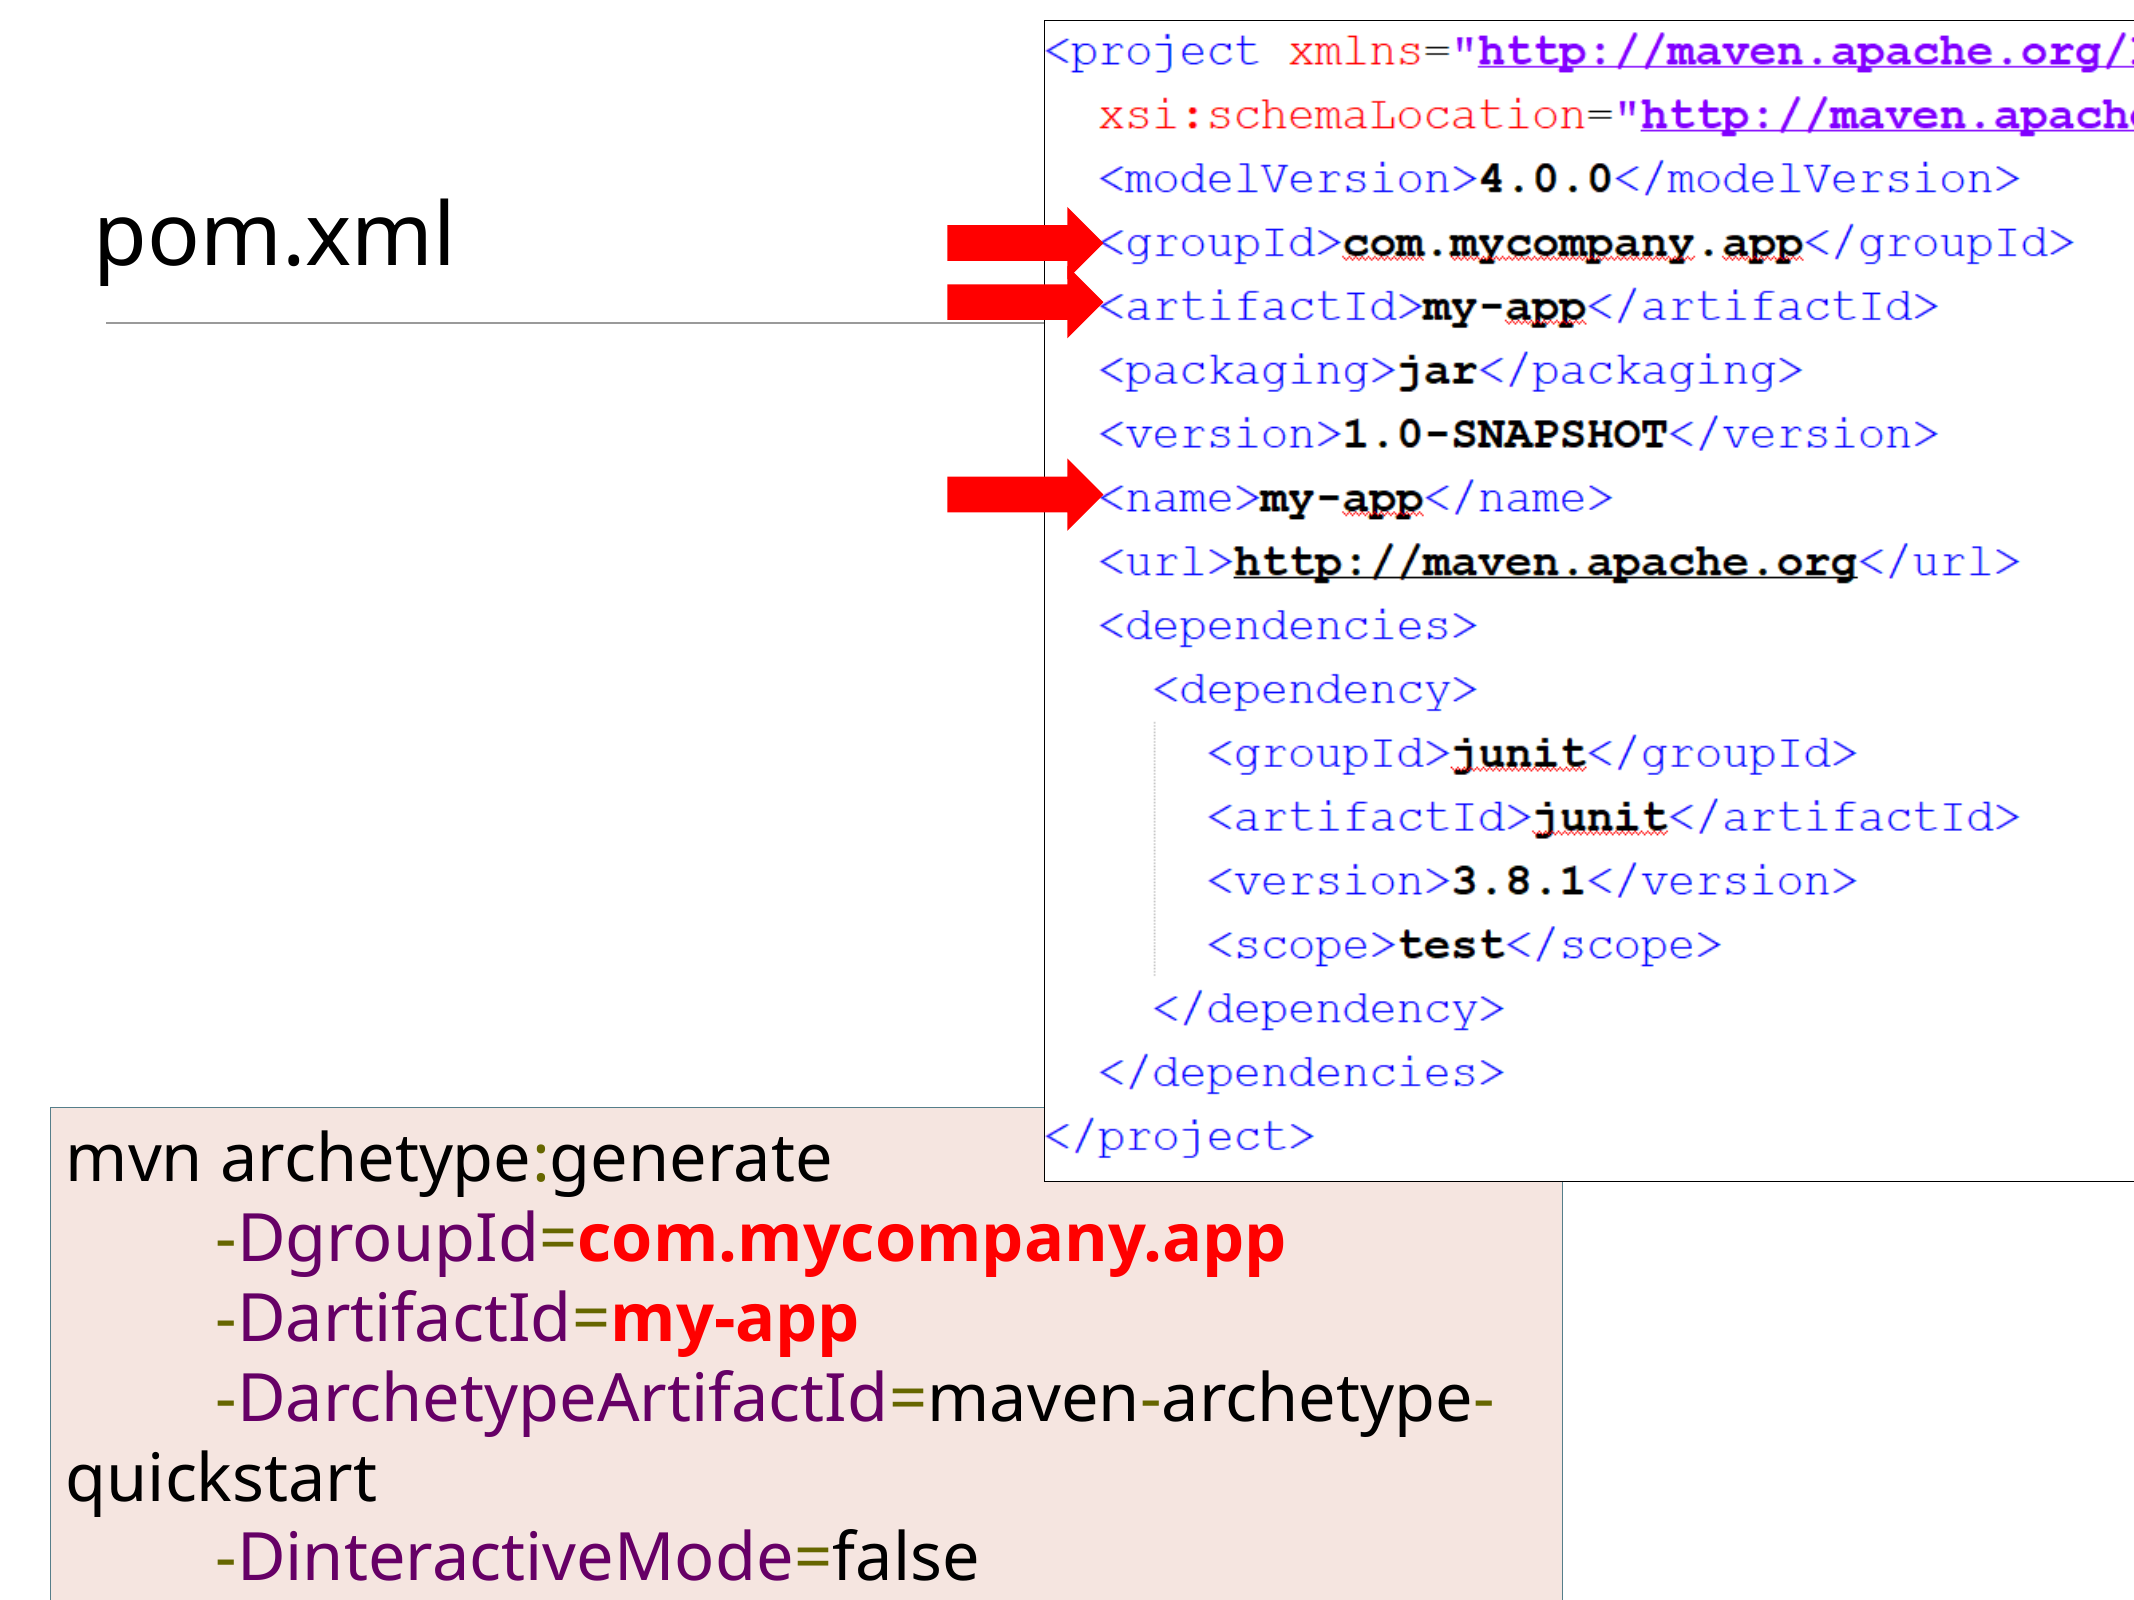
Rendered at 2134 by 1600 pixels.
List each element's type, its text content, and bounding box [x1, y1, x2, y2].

text_box [948, 477, 1044, 512]
text_box [948, 226, 1044, 260]
title pom.xml [93, 53, 1044, 284]
picture [1044, 20, 2134, 1183]
text_box mvn archetype:generate -DgroupId=com.mycompany.app -DartifactId=my-app -DarchetypeArtifactId=maven-archetype-quickstart -DinteractiveMode=false [50, 1107, 1563, 1600]
text_box [948, 285, 1044, 319]
